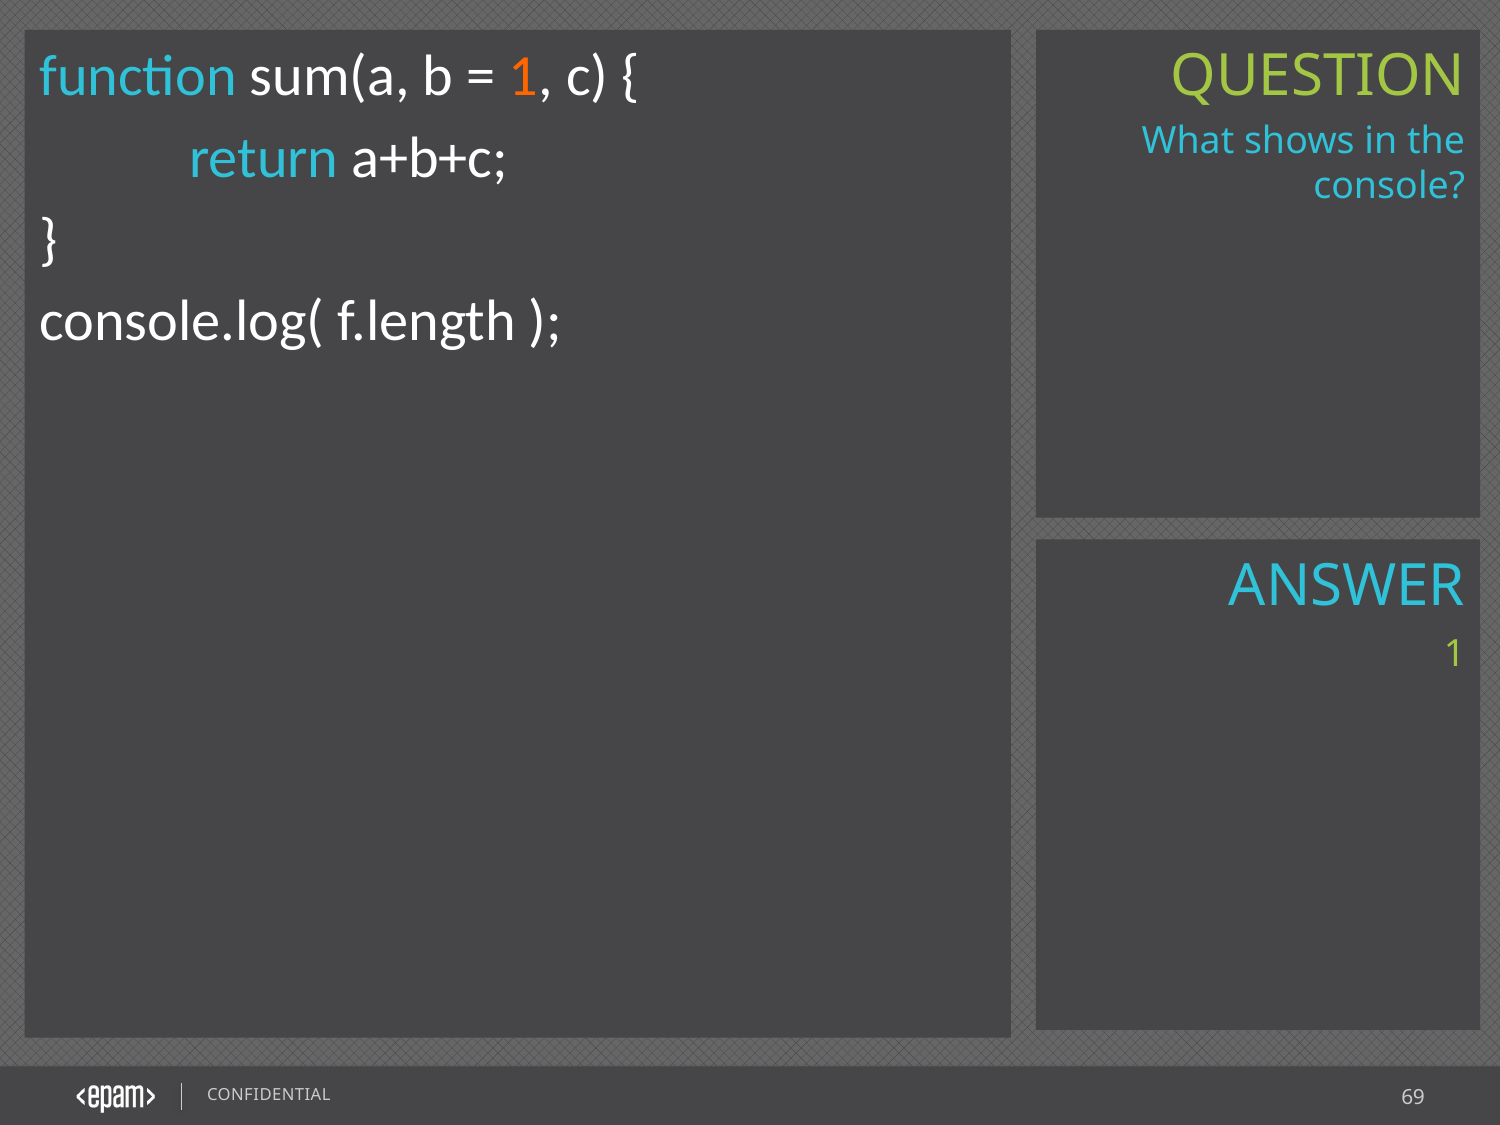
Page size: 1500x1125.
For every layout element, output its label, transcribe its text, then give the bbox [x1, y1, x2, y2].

list function sum(a, b = 1, c) { return a+b+c; } console.log( f.length ); [24, 29, 1011, 1038]
list What shows in the console? [1035, 108, 1481, 518]
picture [76, 1085, 155, 1113]
list 1 [1035, 621, 1481, 1030]
